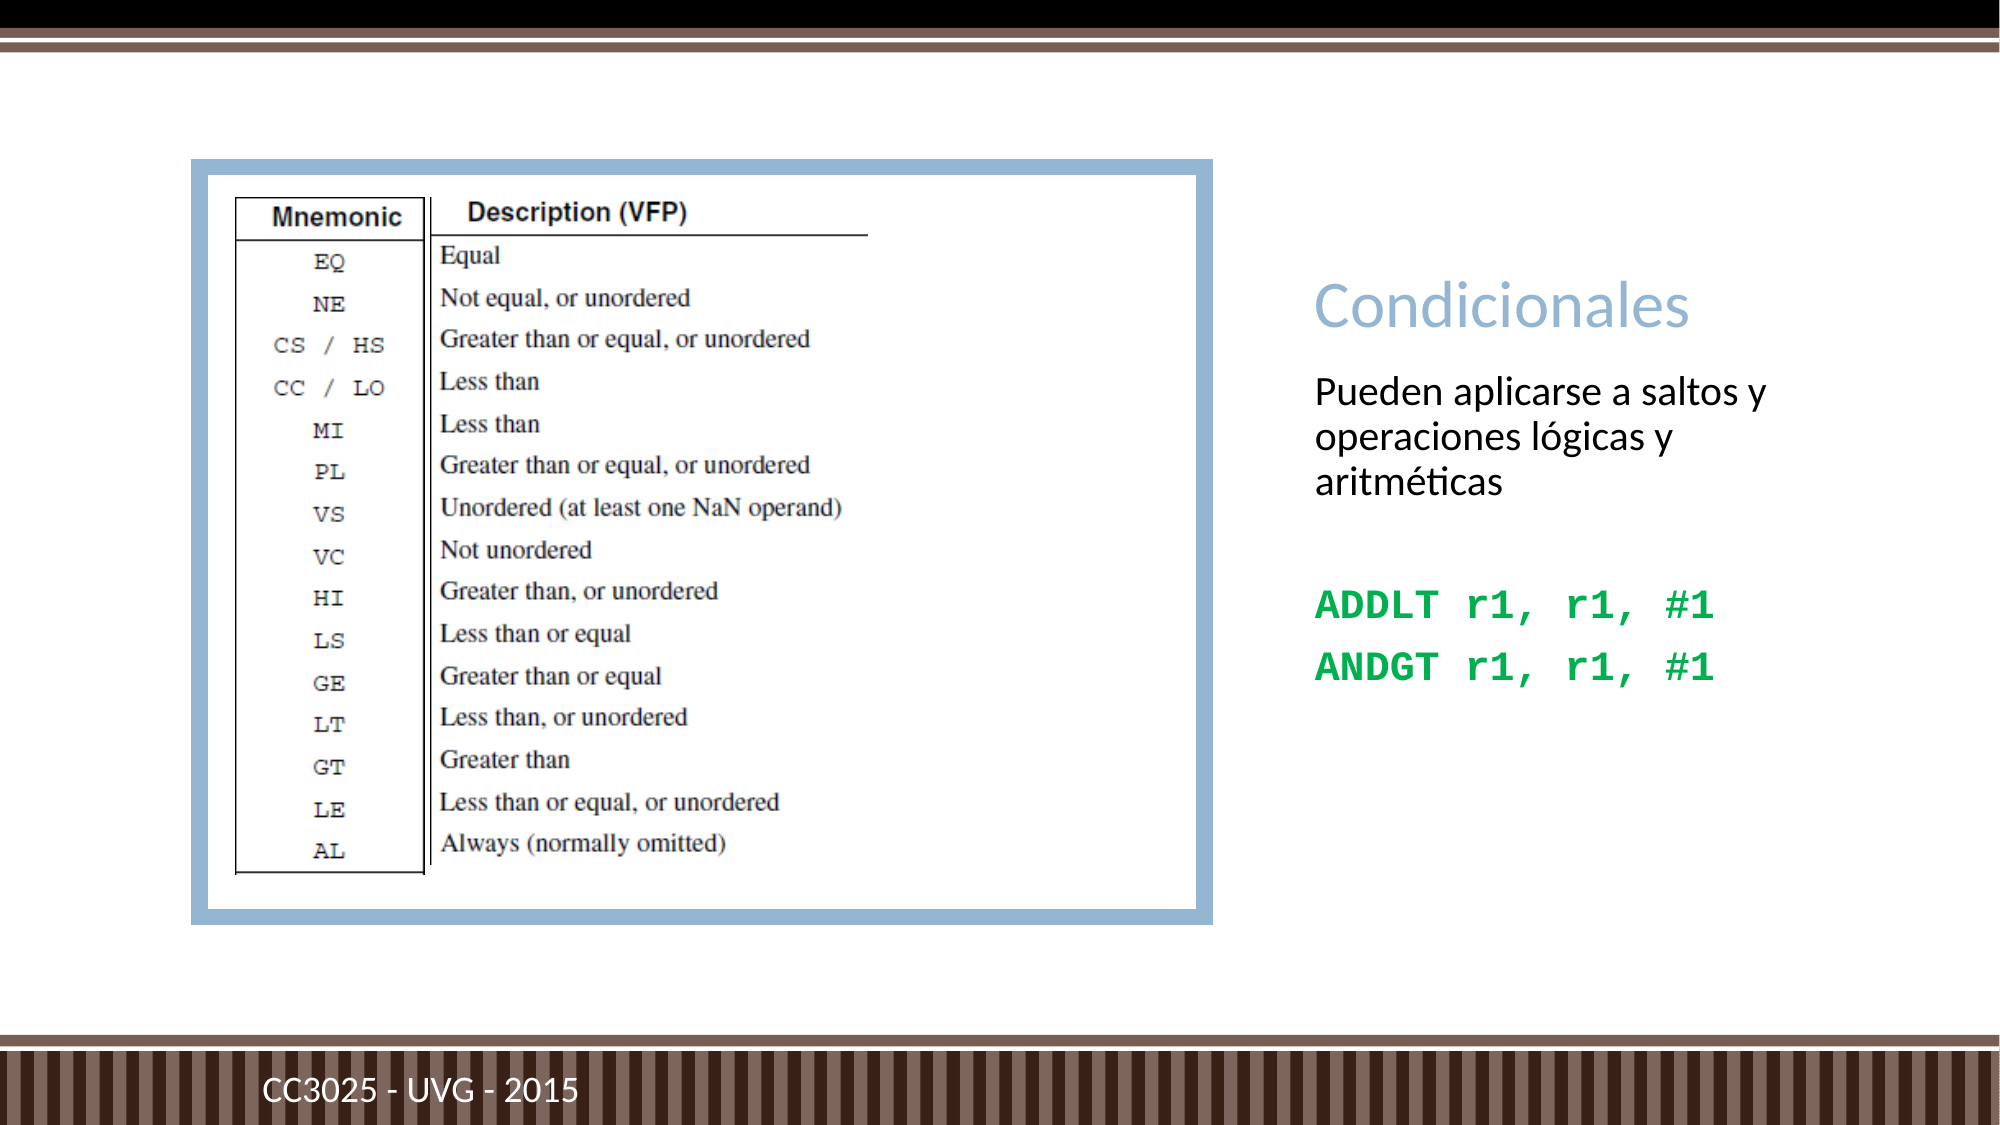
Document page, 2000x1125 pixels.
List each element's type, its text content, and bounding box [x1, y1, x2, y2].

list Pueden aplicarse a saltos y operaciones lógicas y aritméticas ADDLT r1, r1, #1 ANDGT r1, r1, #1 [1299, 361, 1813, 875]
title Condicionales [1299, 224, 1813, 350]
footer CC3025 - UVG - 2015 [247, 1069, 1242, 1107]
picture [430, 197, 868, 866]
picture [235, 197, 425, 875]
